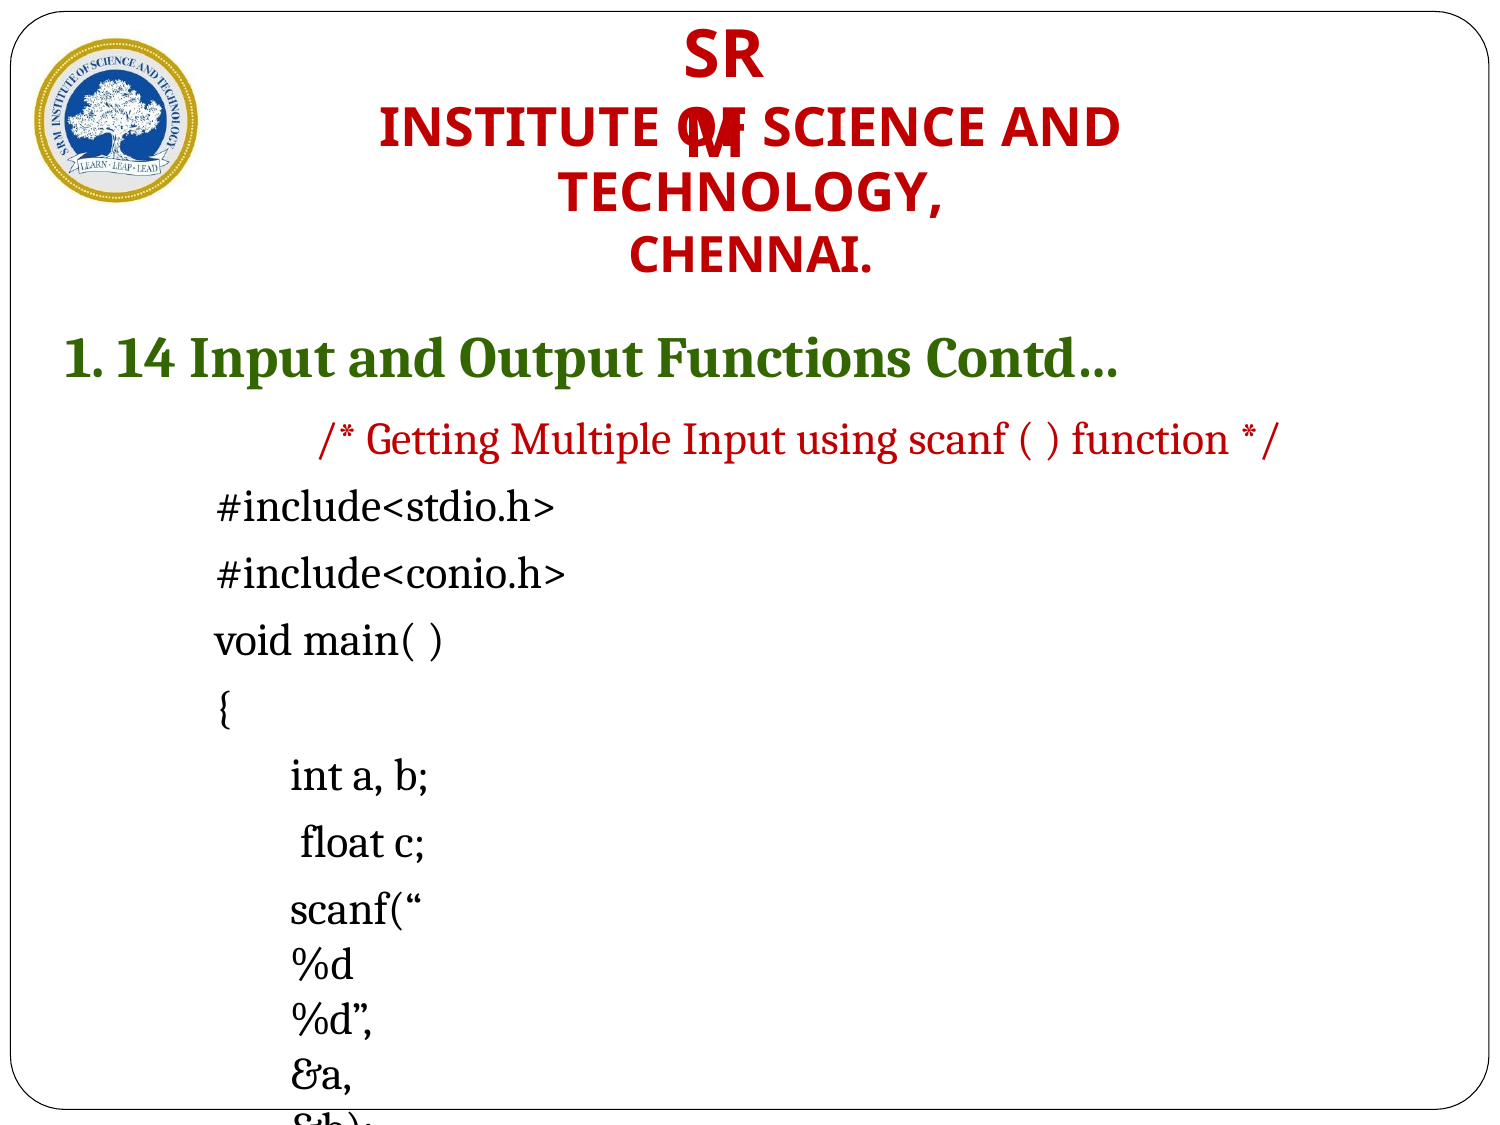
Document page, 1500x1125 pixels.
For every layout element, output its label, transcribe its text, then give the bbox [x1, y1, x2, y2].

title SRM [681, 8, 821, 90]
text_box INSTITUTE OF SCIENCE AND TECHNOLOGY, CHENNAI. 1. 14 Input and Output Functions Contd… /* Getting Multiple Input using scanf ( ) function */ #include<stdio.h> #include<conio.h> void main( ) { int a, b; float c; scanf(“%d %d”, &a, &b); scanf(“%f ”, &c); } [62, 90, 1312, 1125]
picture [31, 30, 204, 207]
